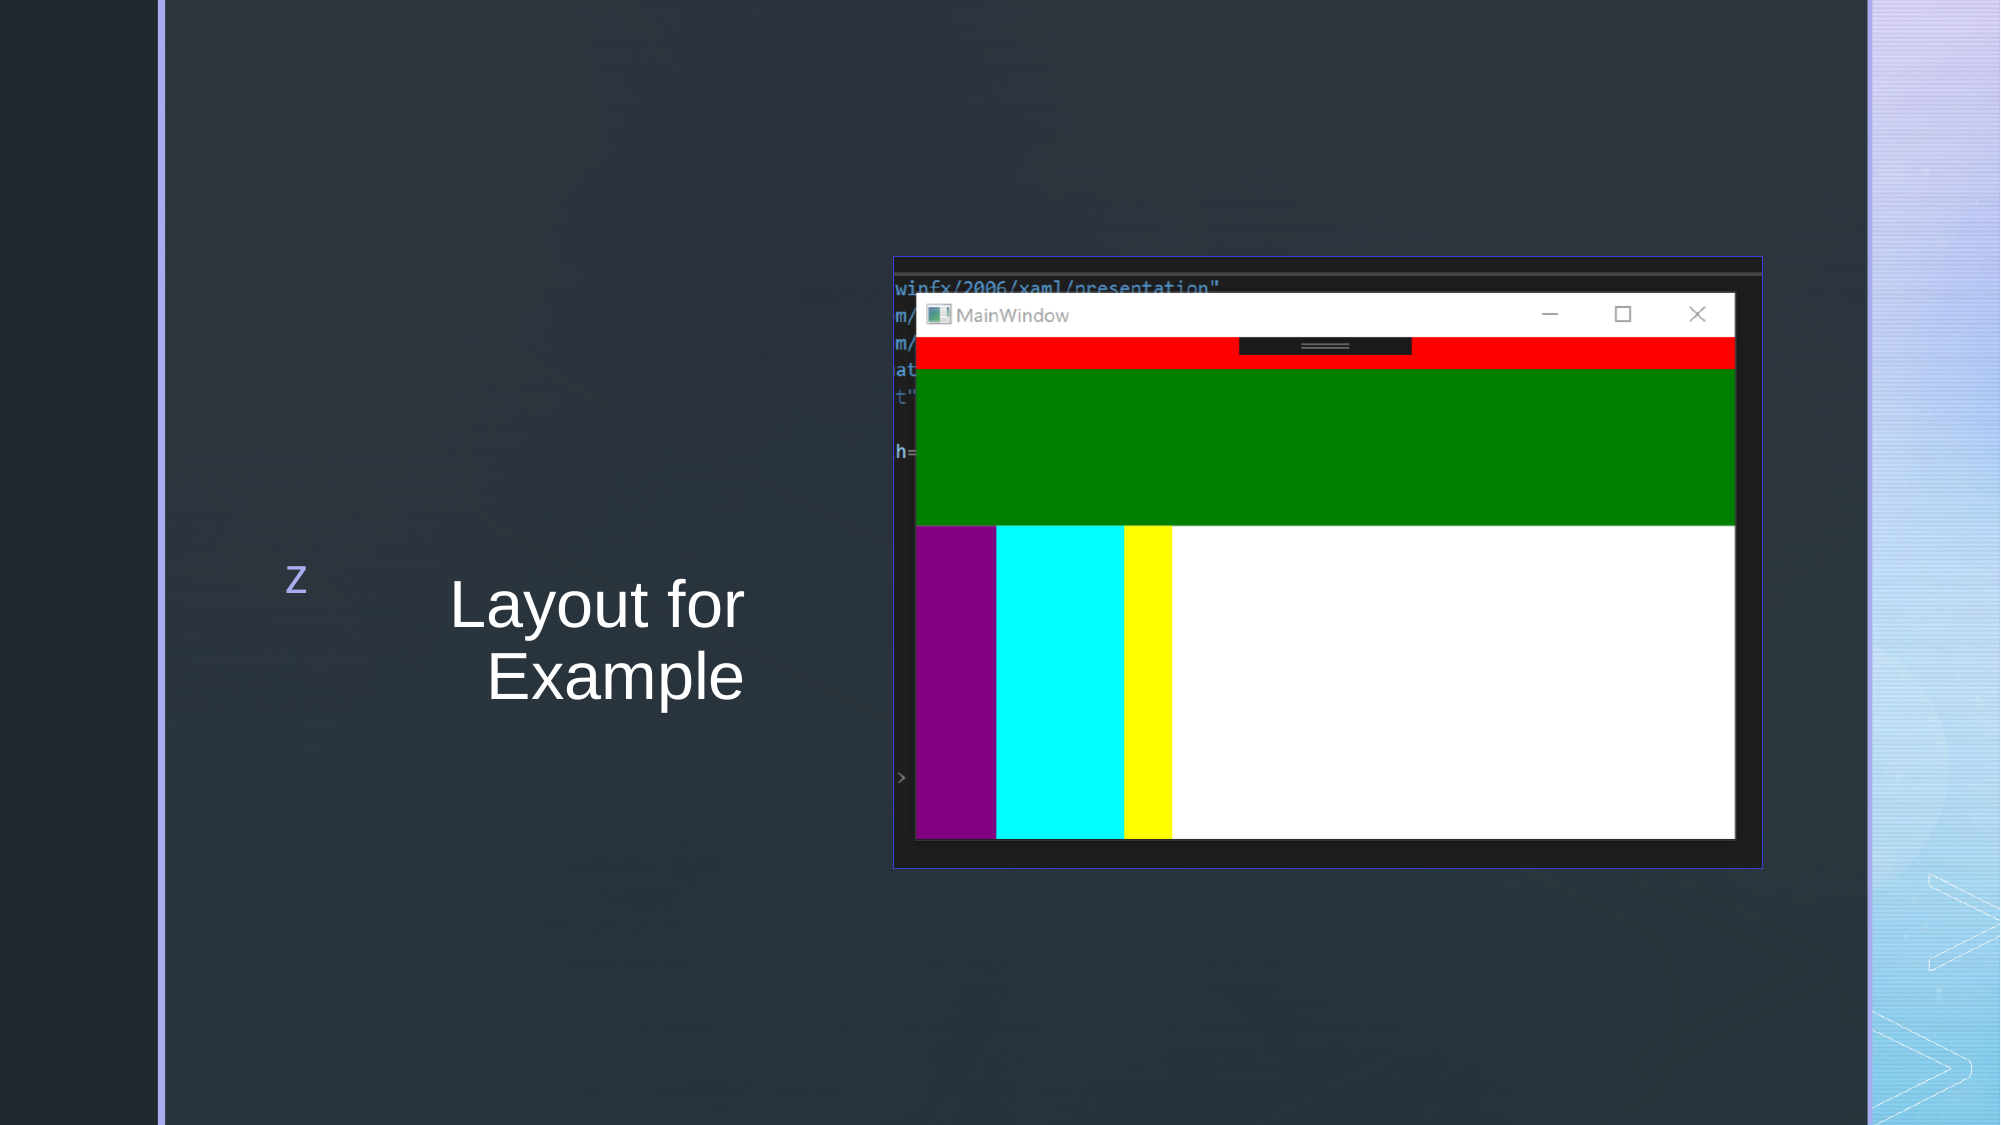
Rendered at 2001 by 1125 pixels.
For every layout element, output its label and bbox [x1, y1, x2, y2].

list [892, 255, 1763, 870]
picture [0, 0, 2001, 1125]
